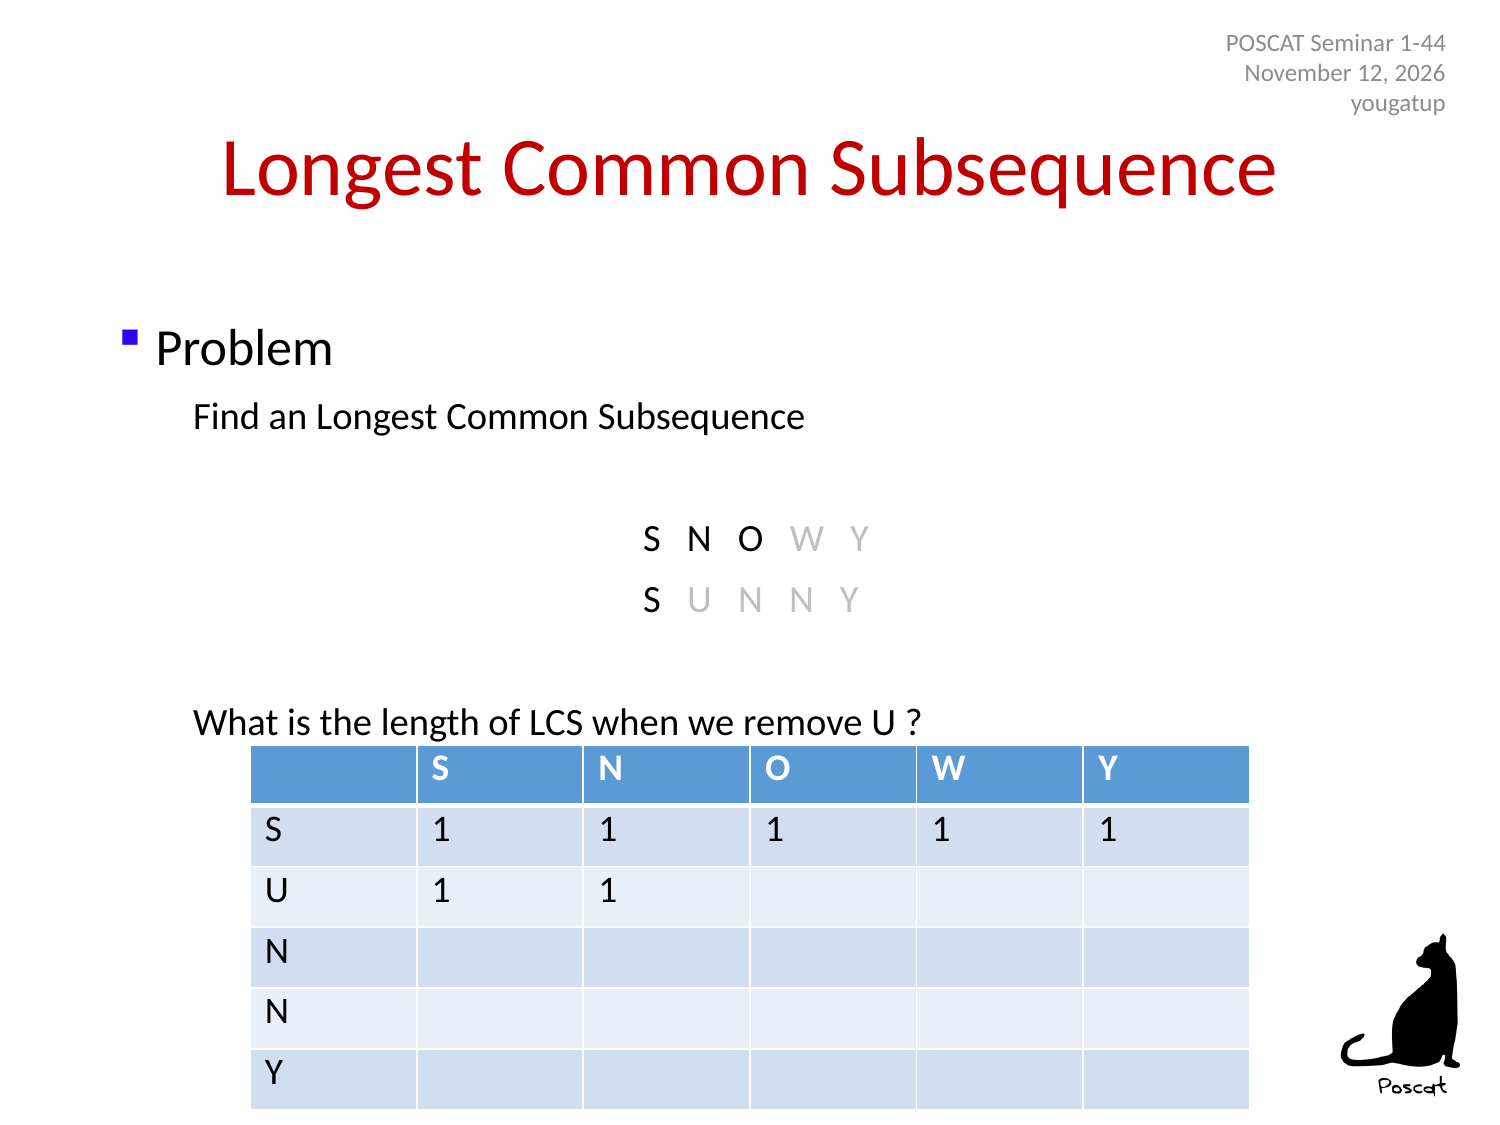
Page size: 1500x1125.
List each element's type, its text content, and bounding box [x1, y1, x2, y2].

table_cell [584, 1050, 749, 1109]
list Problem Find an Longest Common Subsequence S N O W Y S U N N Y What is the length of LCS when we remove U ? [103, 299, 1397, 1014]
table_cell 1 [917, 808, 1082, 866]
table_cell [917, 1050, 1082, 1109]
table_cell [917, 867, 1082, 926]
table_cell [1084, 928, 1249, 987]
table_cell [917, 989, 1082, 1048]
table_cell [751, 867, 916, 926]
table_header W [917, 746, 1082, 803]
table_cell [584, 928, 749, 987]
picture [1317, 927, 1500, 1103]
table_cell [751, 1050, 916, 1109]
table_cell N [251, 989, 416, 1048]
table_cell [1084, 989, 1249, 1048]
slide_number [1123, 29, 1462, 113]
table_cell [584, 989, 749, 1048]
table_cell N [251, 928, 416, 987]
table_header O [751, 746, 916, 803]
table_cell 1 [584, 808, 749, 866]
table_cell Y [251, 1050, 416, 1109]
table_cell 1 [584, 867, 749, 926]
table_cell [917, 928, 1082, 987]
title Longest Common Subsequence [103, 59, 1397, 278]
table_cell [751, 989, 916, 1048]
table_cell [1084, 1050, 1249, 1109]
table_cell 1 [418, 808, 582, 866]
table_cell [751, 928, 916, 987]
table_header S [418, 746, 582, 803]
table_cell 1 [1084, 808, 1249, 866]
table_header Y [1084, 746, 1249, 803]
table_cell [1084, 867, 1249, 926]
table_cell S [251, 808, 416, 866]
table_cell [418, 1050, 582, 1109]
table_cell 1 [418, 867, 582, 926]
table_cell [418, 928, 582, 987]
table_header [251, 746, 416, 803]
table_cell 1 [751, 808, 916, 866]
table_cell U [251, 867, 416, 926]
table_cell [418, 989, 582, 1048]
table_header N [584, 746, 749, 803]
